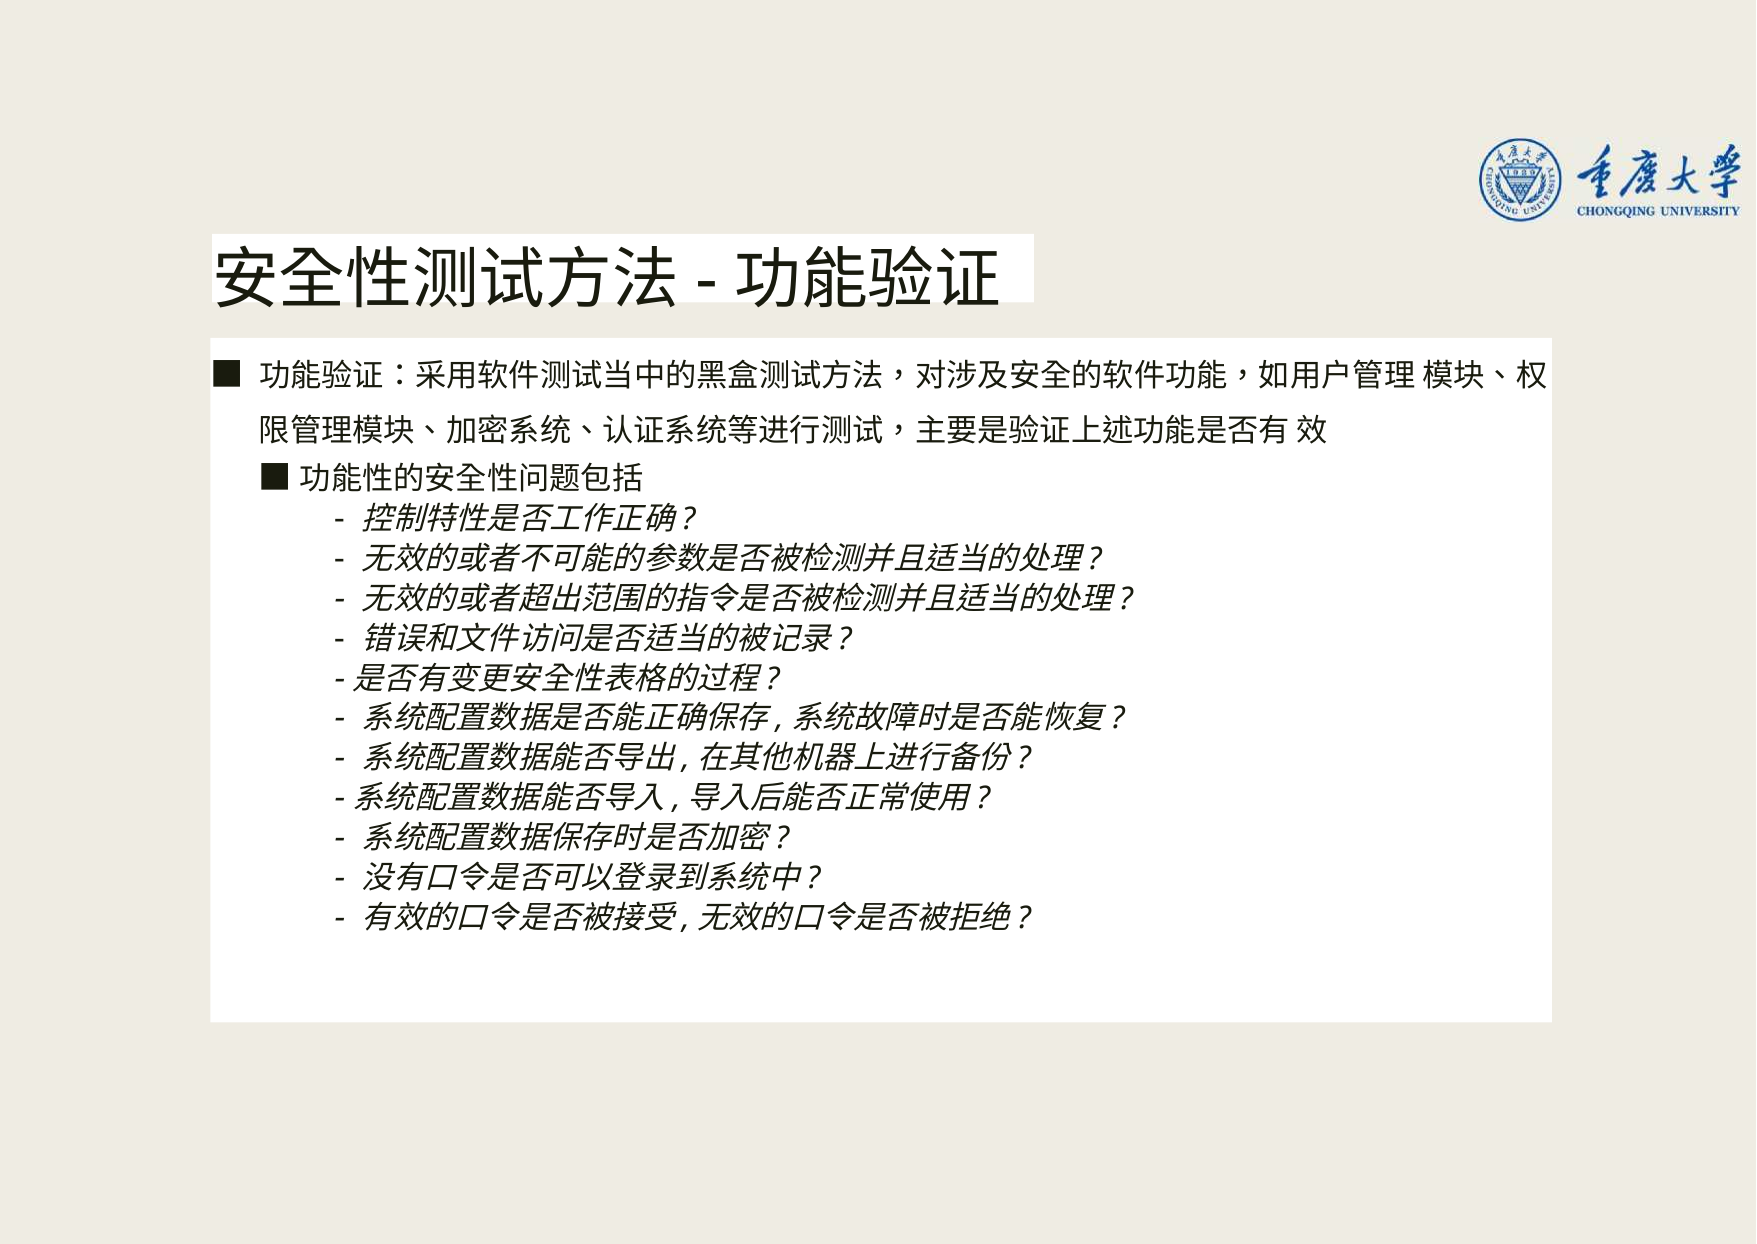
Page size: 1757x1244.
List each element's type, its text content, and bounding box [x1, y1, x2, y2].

text_box ■ 功能验证：采用软件测试当中的黑盒测试方法，对涉及安全的软件功能，如用户管理 模块、权限管理模块、加密系统、认证系统等进行测试，主要是验证上述功能是否有 效 ■功能性的安全性问题包括 - 控制特性是否工作正确? - 无效的或者不可能的参数是否被检测并且适当的处理? - 无效的或者超出范围的指令是否被检测并且适当的处理? - 错误和文件访问是否适当的被记录? -是否有变更安全性表格的过程? - 系统配置数据是否能正确保存,系统故障时是否能恢复? - 系统配置数据能否导出,在其他机器上进行备份? -系统配置数据能否导入,导入后能否正常使用? - 系统配置数据保存时是否加密? - 没有口令是否可以登录到系统中? - 有效的口令是否被接受,无效的口令是否被拒绝? [210, 337, 1552, 1023]
text_box 安全性测试方法-功能验证 [212, 233, 1034, 303]
picture [1478, 137, 1743, 223]
